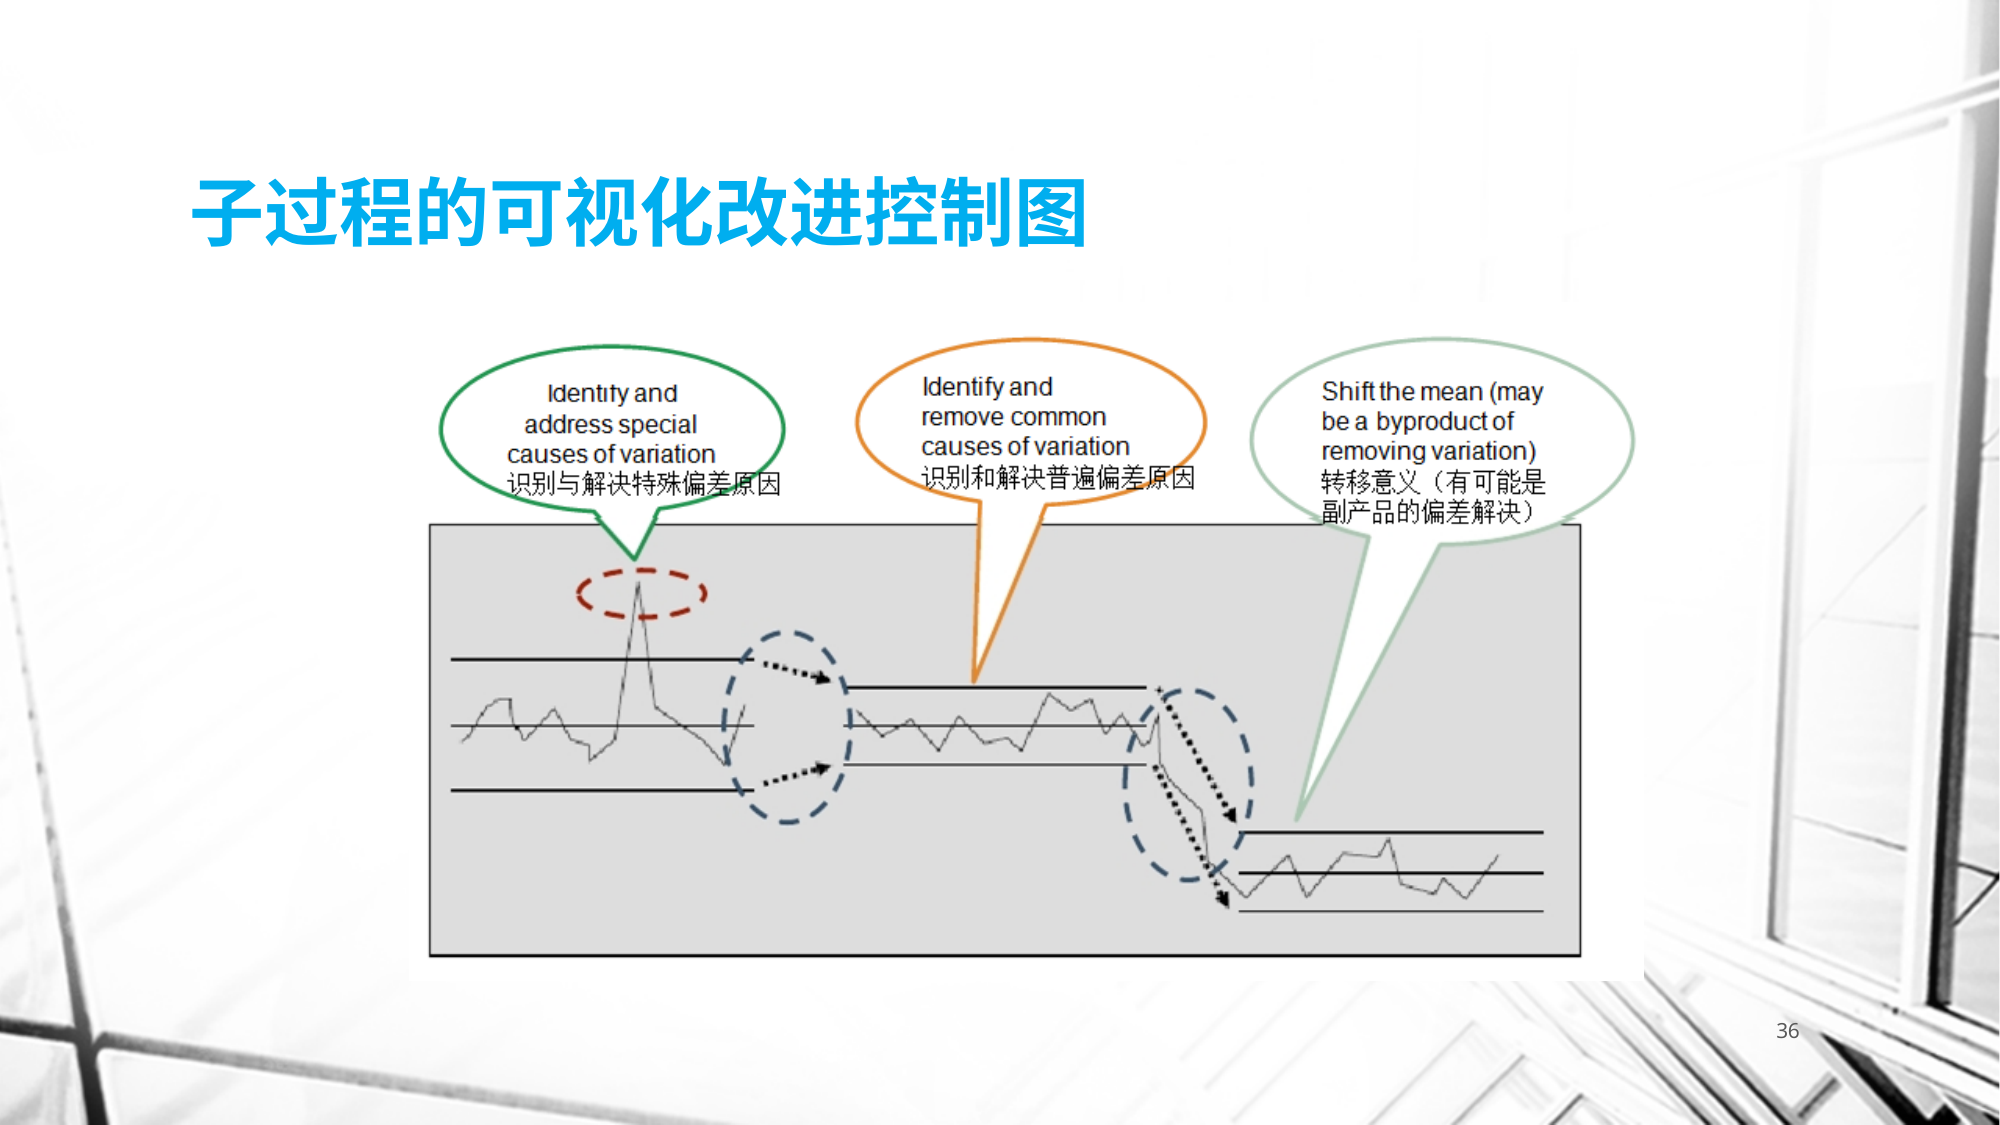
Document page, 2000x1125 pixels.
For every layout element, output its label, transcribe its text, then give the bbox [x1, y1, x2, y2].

picture [0, 0, 2000, 1125]
title 子过程的可视化改进控制图 [174, 87, 1815, 263]
slide_number 36 [1614, 1009, 1815, 1055]
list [409, 302, 1644, 981]
